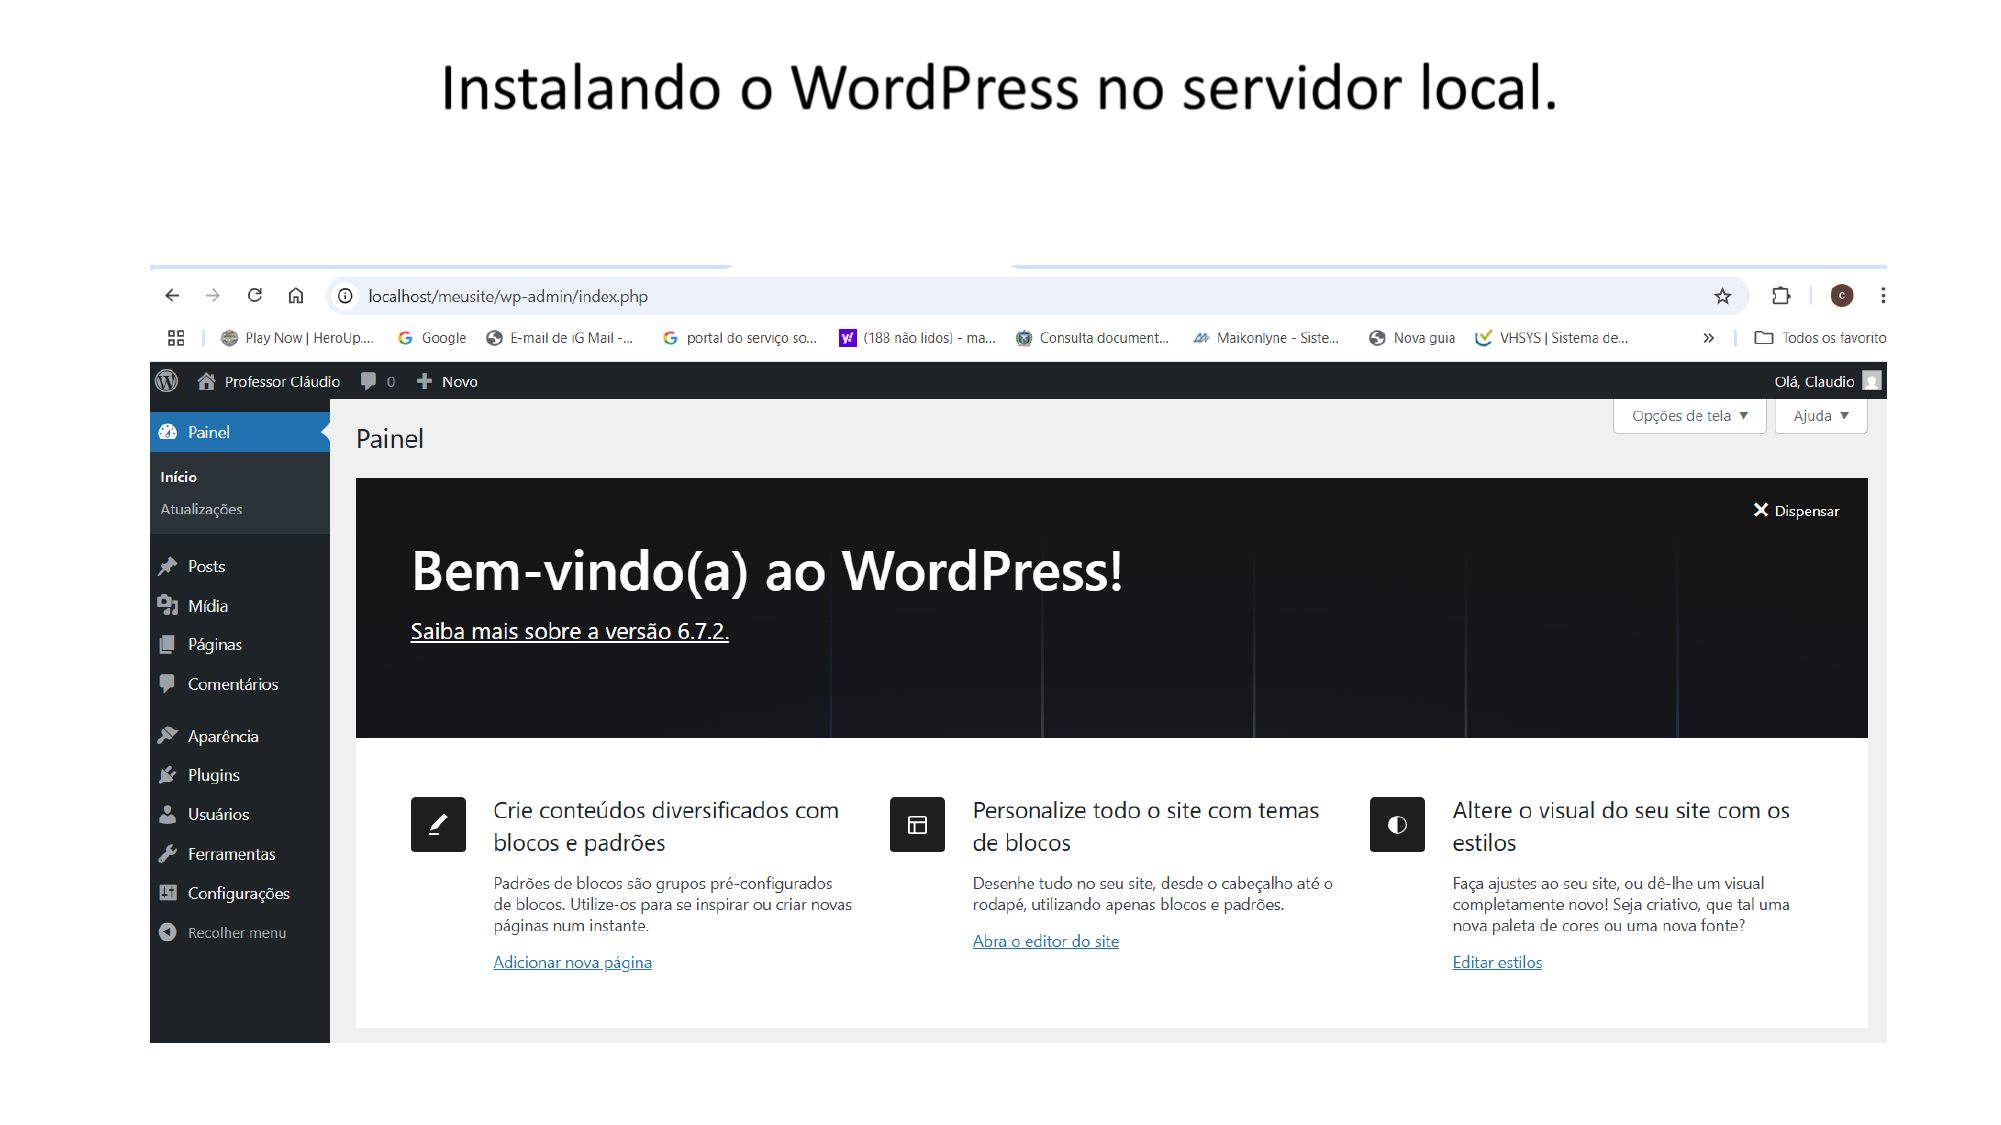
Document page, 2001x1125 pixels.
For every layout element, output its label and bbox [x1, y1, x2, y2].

picture [354, 25, 1645, 168]
picture [149, 265, 1887, 1043]
